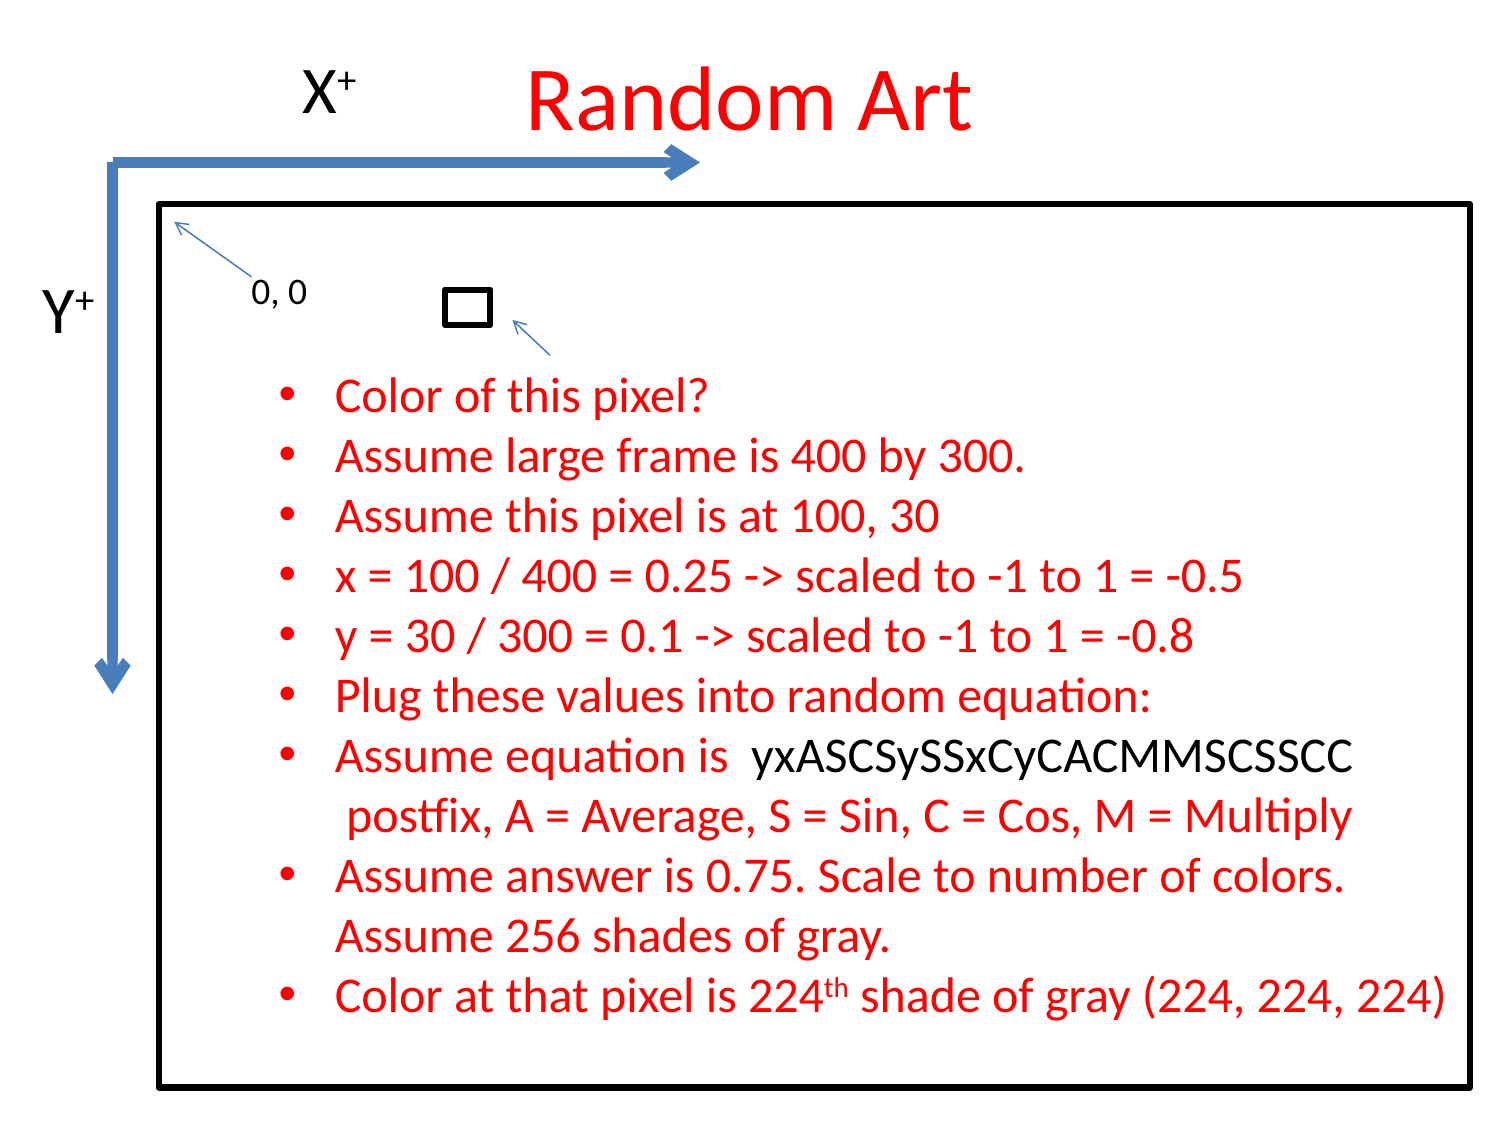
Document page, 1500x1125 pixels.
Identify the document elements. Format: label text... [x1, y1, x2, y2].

title Random Art [75, 0, 1425, 188]
text_box [157, 202, 1472, 1089]
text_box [512, 319, 551, 356]
text_box 0, 0 [236, 259, 323, 320]
text_box Y+ [27, 259, 108, 354]
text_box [174, 221, 252, 277]
text_box X+ [287, 39, 372, 135]
text_box Color of this pixel? Assume large frame is 400 by 300. Assume this pixel is at 100, 30 x = 100 / 400 = 0.25 -> scaled to -1 to 1 = -0.5 y = 30 / 300 = 0.1 -> scaled to -1 to 1 = -0.8 Plug these values into random equation: Assume equation is yxASCSySSxCyCACMMSCSSCC postfix, A = Average, S = Sin, C = Cos, M = Multiply Assume answer is 0.75. Scale to number of colors. Assume 256 shades of gray. Color at that pixel is 224th shade of gray (224, 224, 224) [263, 355, 1463, 1030]
text_box [443, 288, 492, 327]
